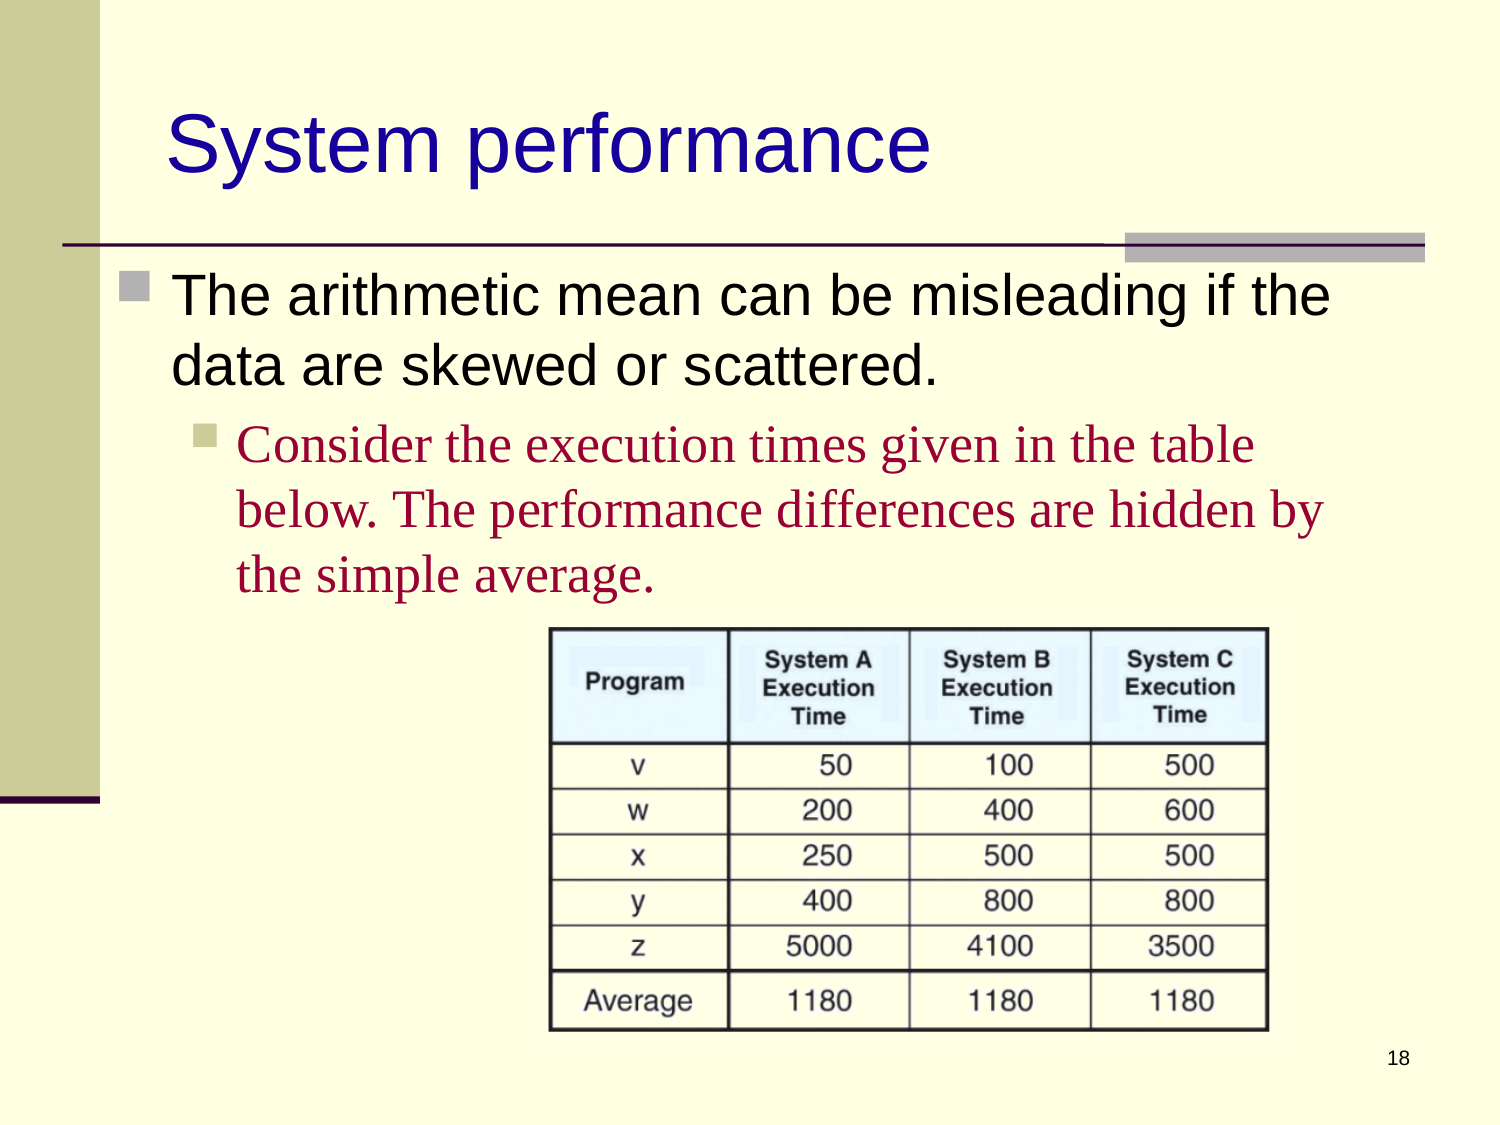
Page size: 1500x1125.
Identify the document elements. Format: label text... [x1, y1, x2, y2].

title System performance [150, 45, 1425, 234]
list The arithmetic mean can be misleading if the data are skewed or scattered. Consider the execution times given in the table below. The performance differences are hidden by the simple average. [99, 249, 1375, 925]
picture [537, 612, 1288, 1047]
slide_number 18 [1112, 1037, 1426, 1101]
